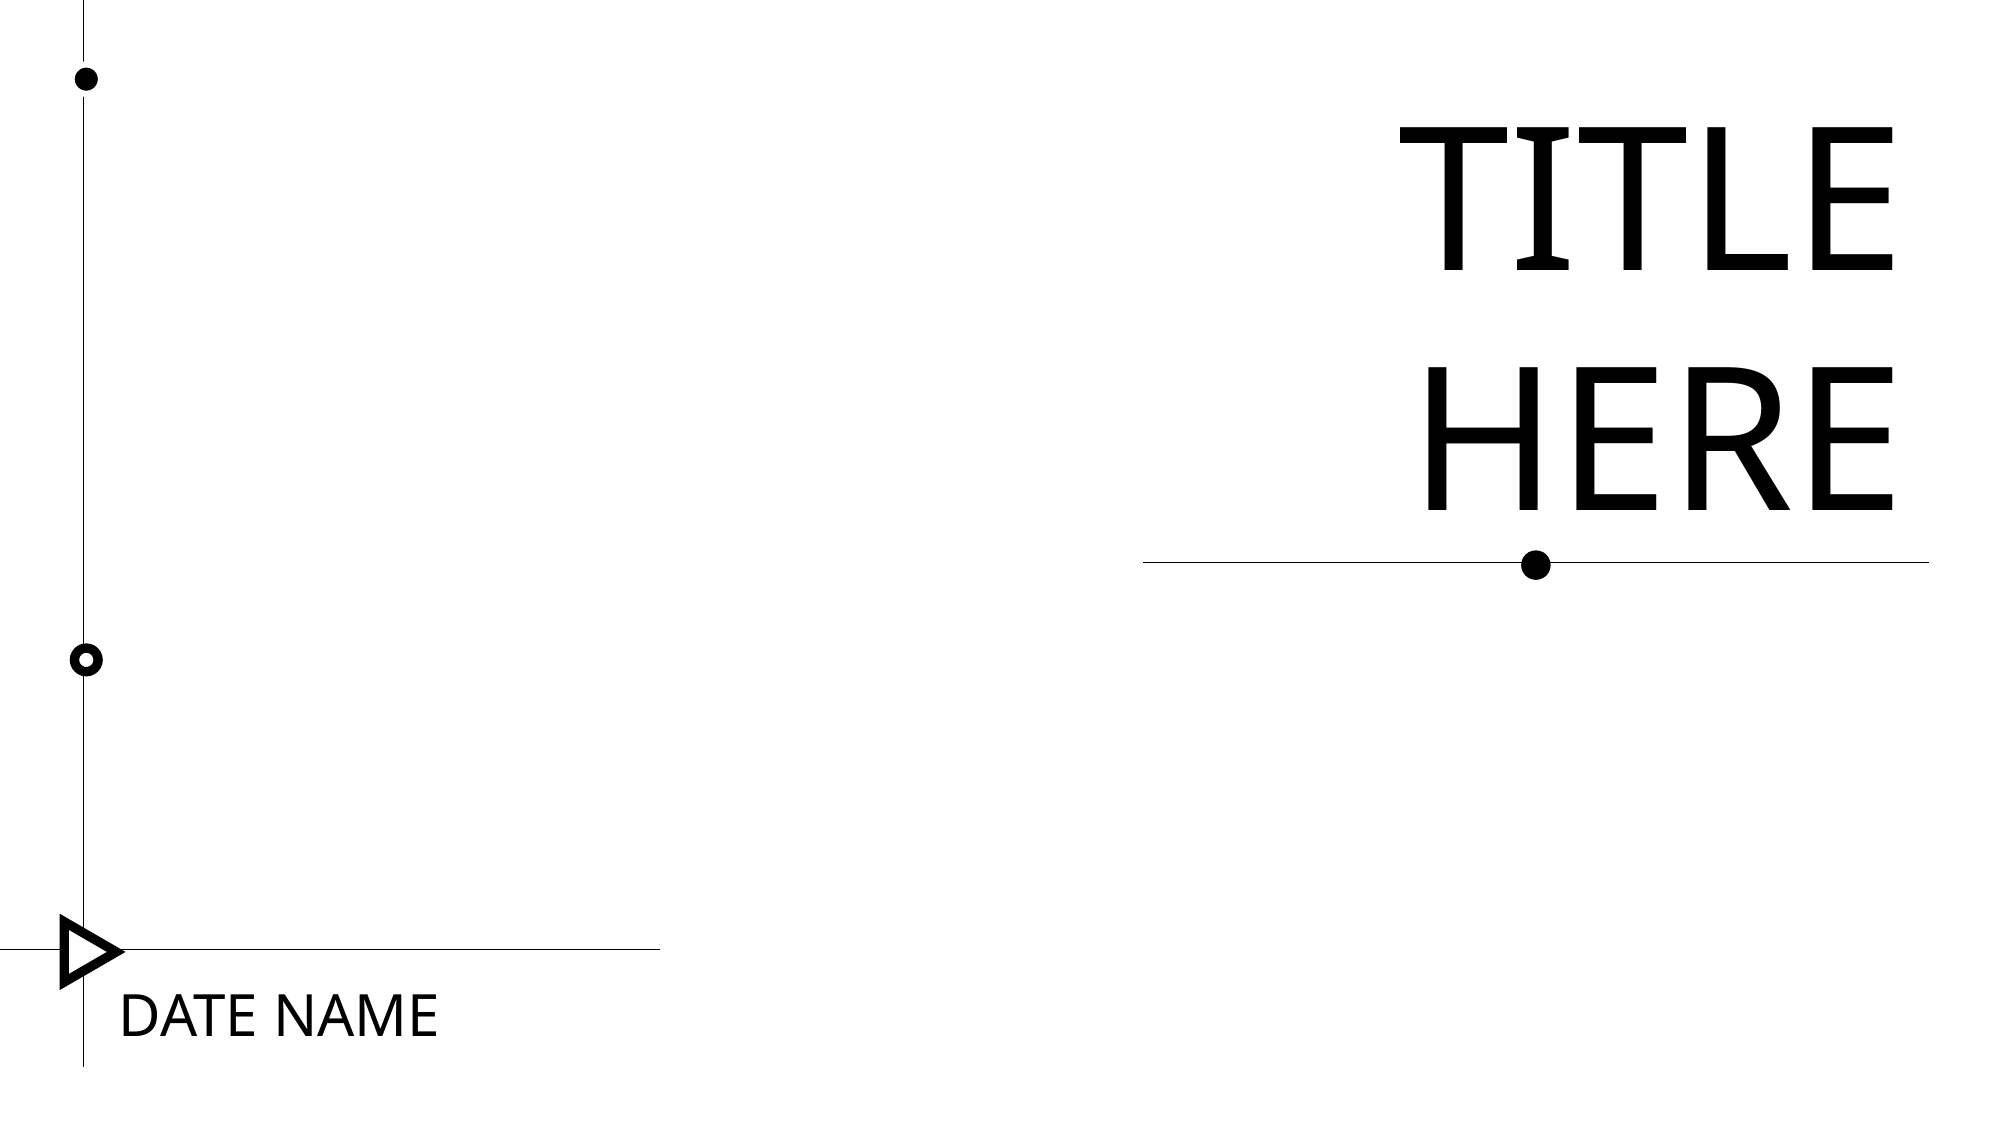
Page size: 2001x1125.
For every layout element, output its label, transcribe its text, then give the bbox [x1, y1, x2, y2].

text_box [1143, 550, 1929, 580]
text_box TITLE HERE [1383, 62, 1920, 550]
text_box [0, 0, 661, 1067]
